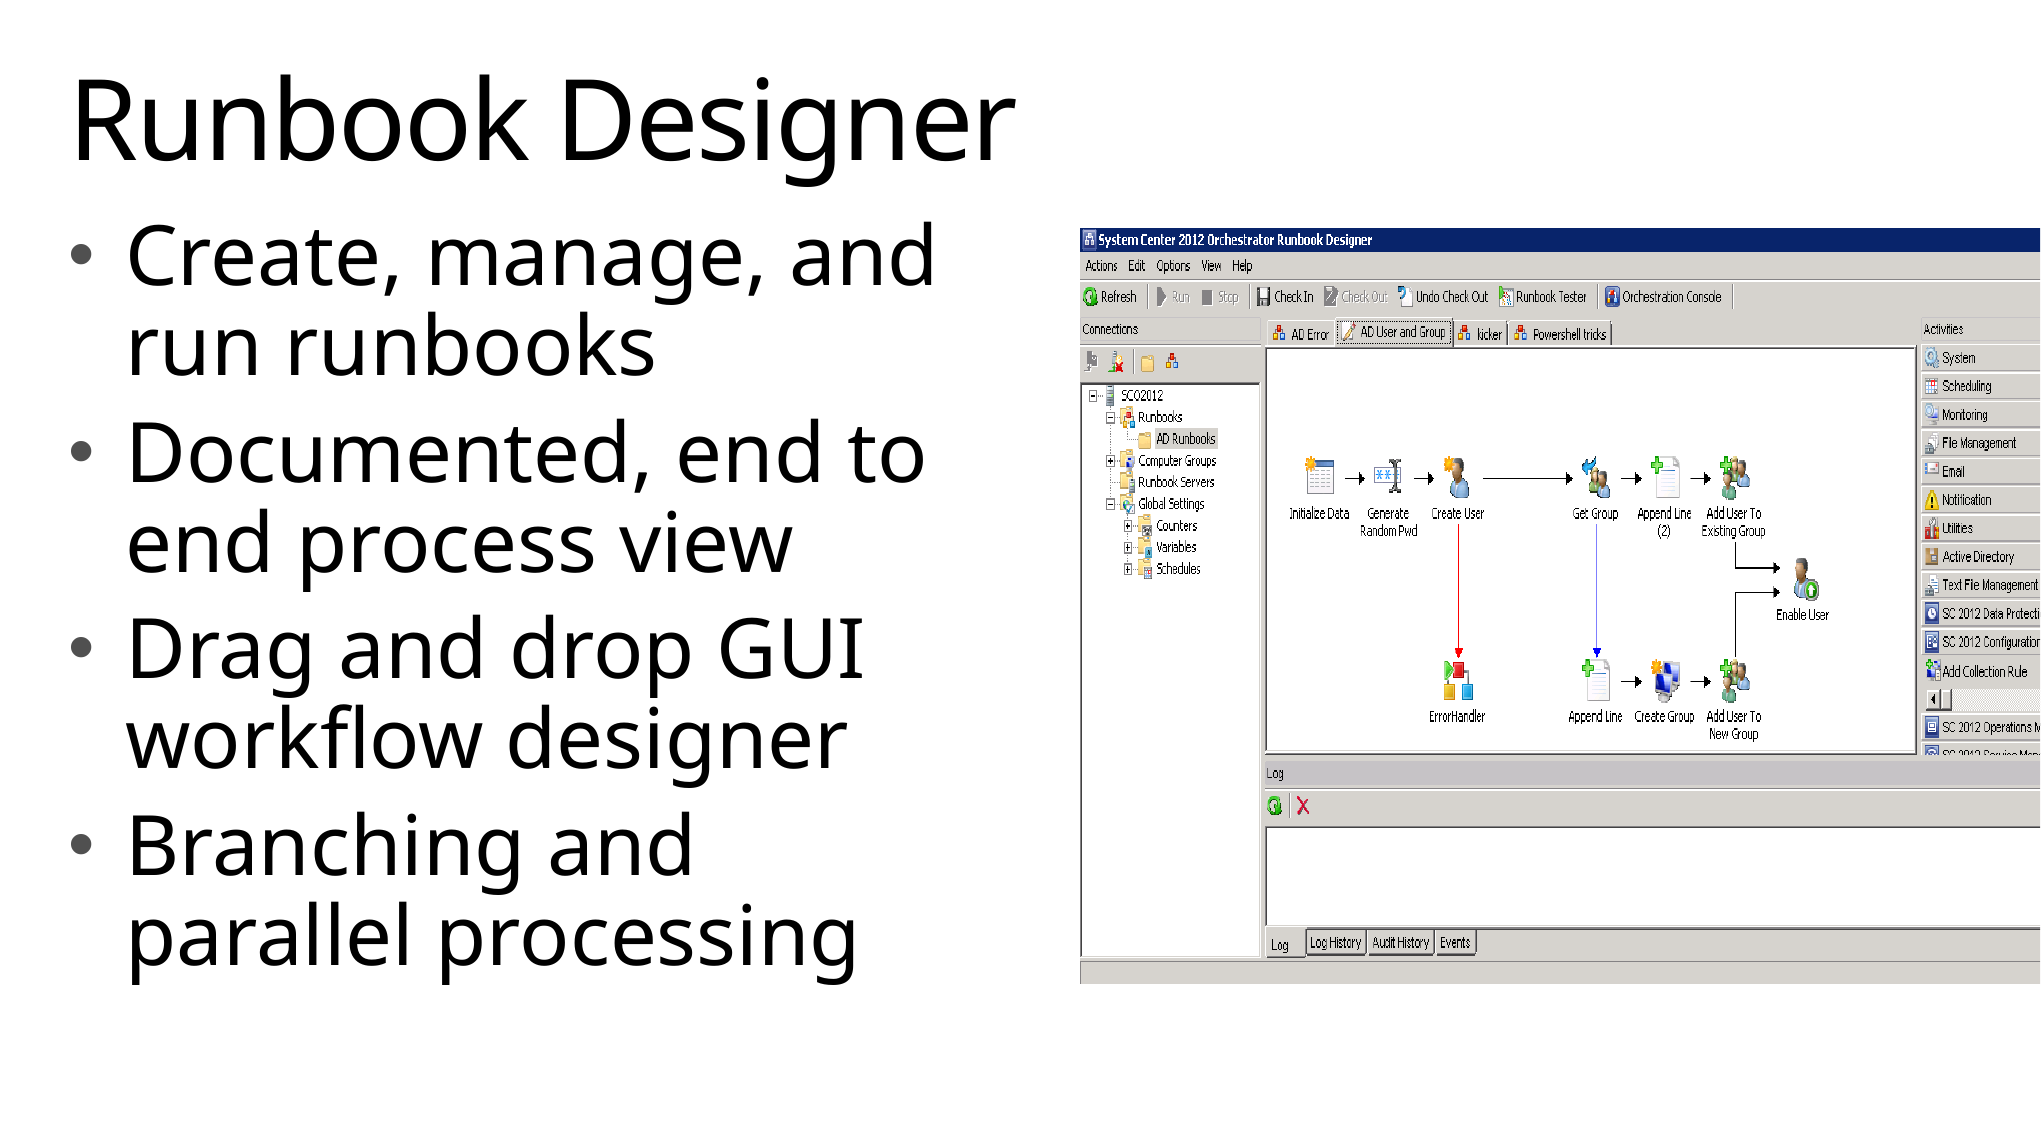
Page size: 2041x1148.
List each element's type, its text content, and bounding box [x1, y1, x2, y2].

title Runbook Designer [45, 48, 1996, 199]
picture [1079, 228, 2041, 986]
list Create, manage, and run runbooks Documented, end to end process view Drag and drop GUI workflow designer Branching and parallel processing [45, 199, 976, 654]
